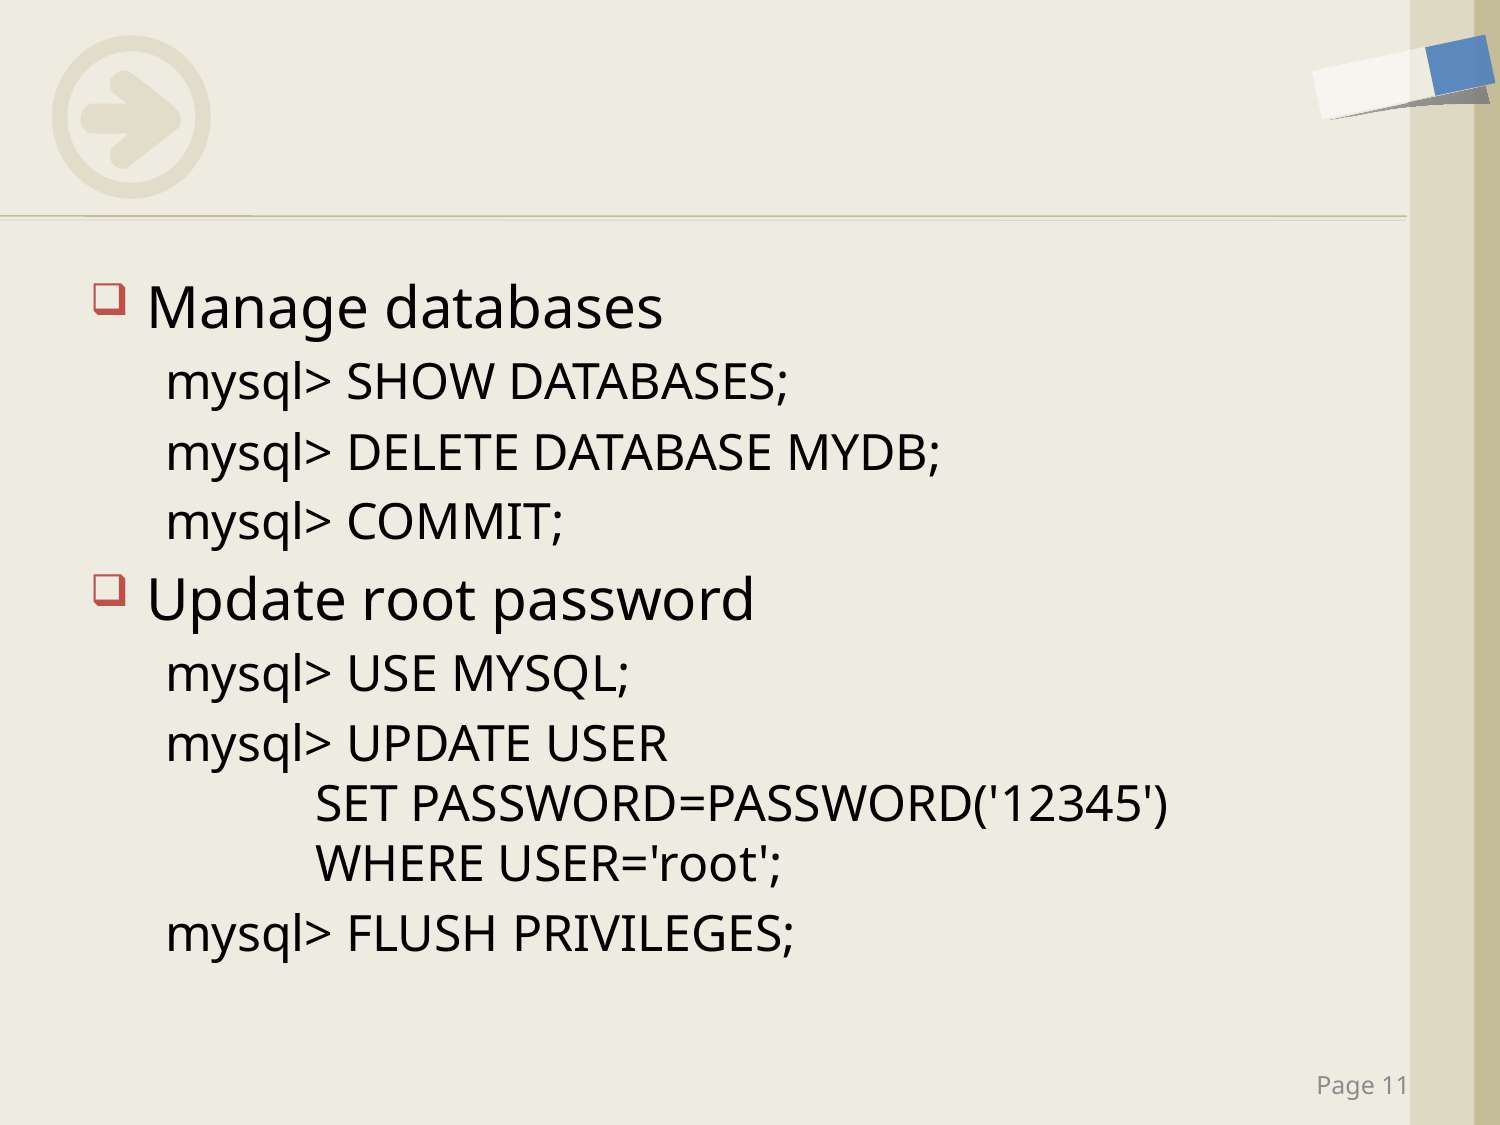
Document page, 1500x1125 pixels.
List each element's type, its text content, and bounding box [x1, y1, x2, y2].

slide_number Page 11 [1061, 1061, 1425, 1112]
list Manage databases mysql> SHOW DATABASES; mysql> DELETE DATABASE MYDB; mysql> COMMIT; Update root password mysql> USE MYSQL; mysql> UPDATE USER SET PASSWORD=PASSWORD('12345') WHERE USER='root'; mysql> FLUSH PRIVILEGES; [75, 262, 1425, 1047]
